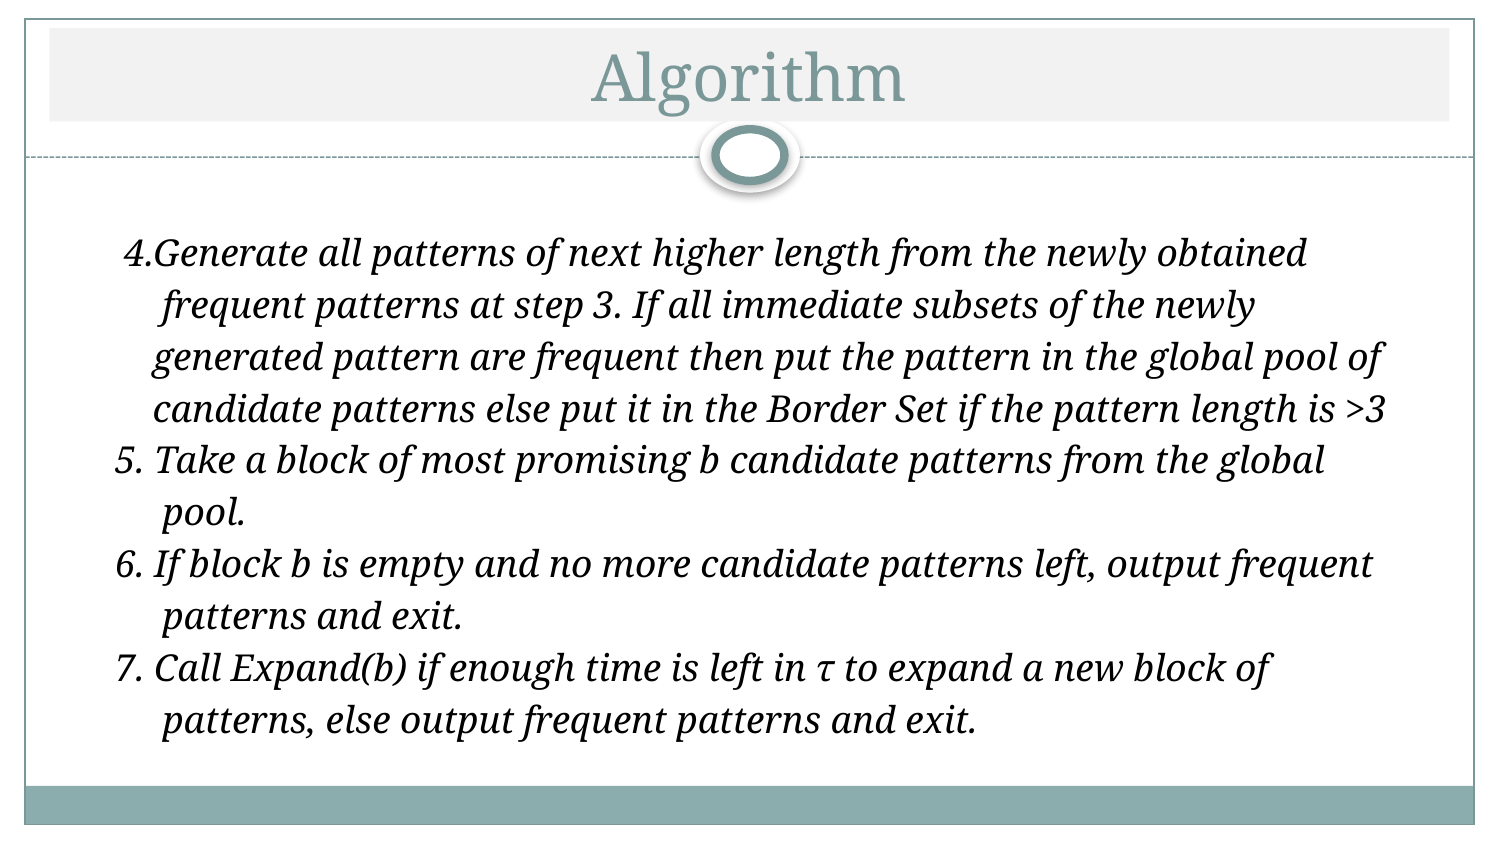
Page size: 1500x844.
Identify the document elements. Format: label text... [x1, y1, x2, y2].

title Algorithm [49, 28, 1450, 122]
list 4.Generate all patterns of next higher length from the newly obtained frequent patterns at step 3. If all immediate subsets of the newly generated pattern are frequent then put the pattern in the global pool of candidate patterns else put it in the Border Set if the pattern length is >3 5. Take a block of most promising b candidate patterns from the global pool. 6. If block b is empty and no more candidate patterns left, output frequent patterns and exit. 7. Call Expand(b) if enough time is left in τ to expand a new block of patterns, else output frequent patterns and exit. [99, 221, 1438, 760]
